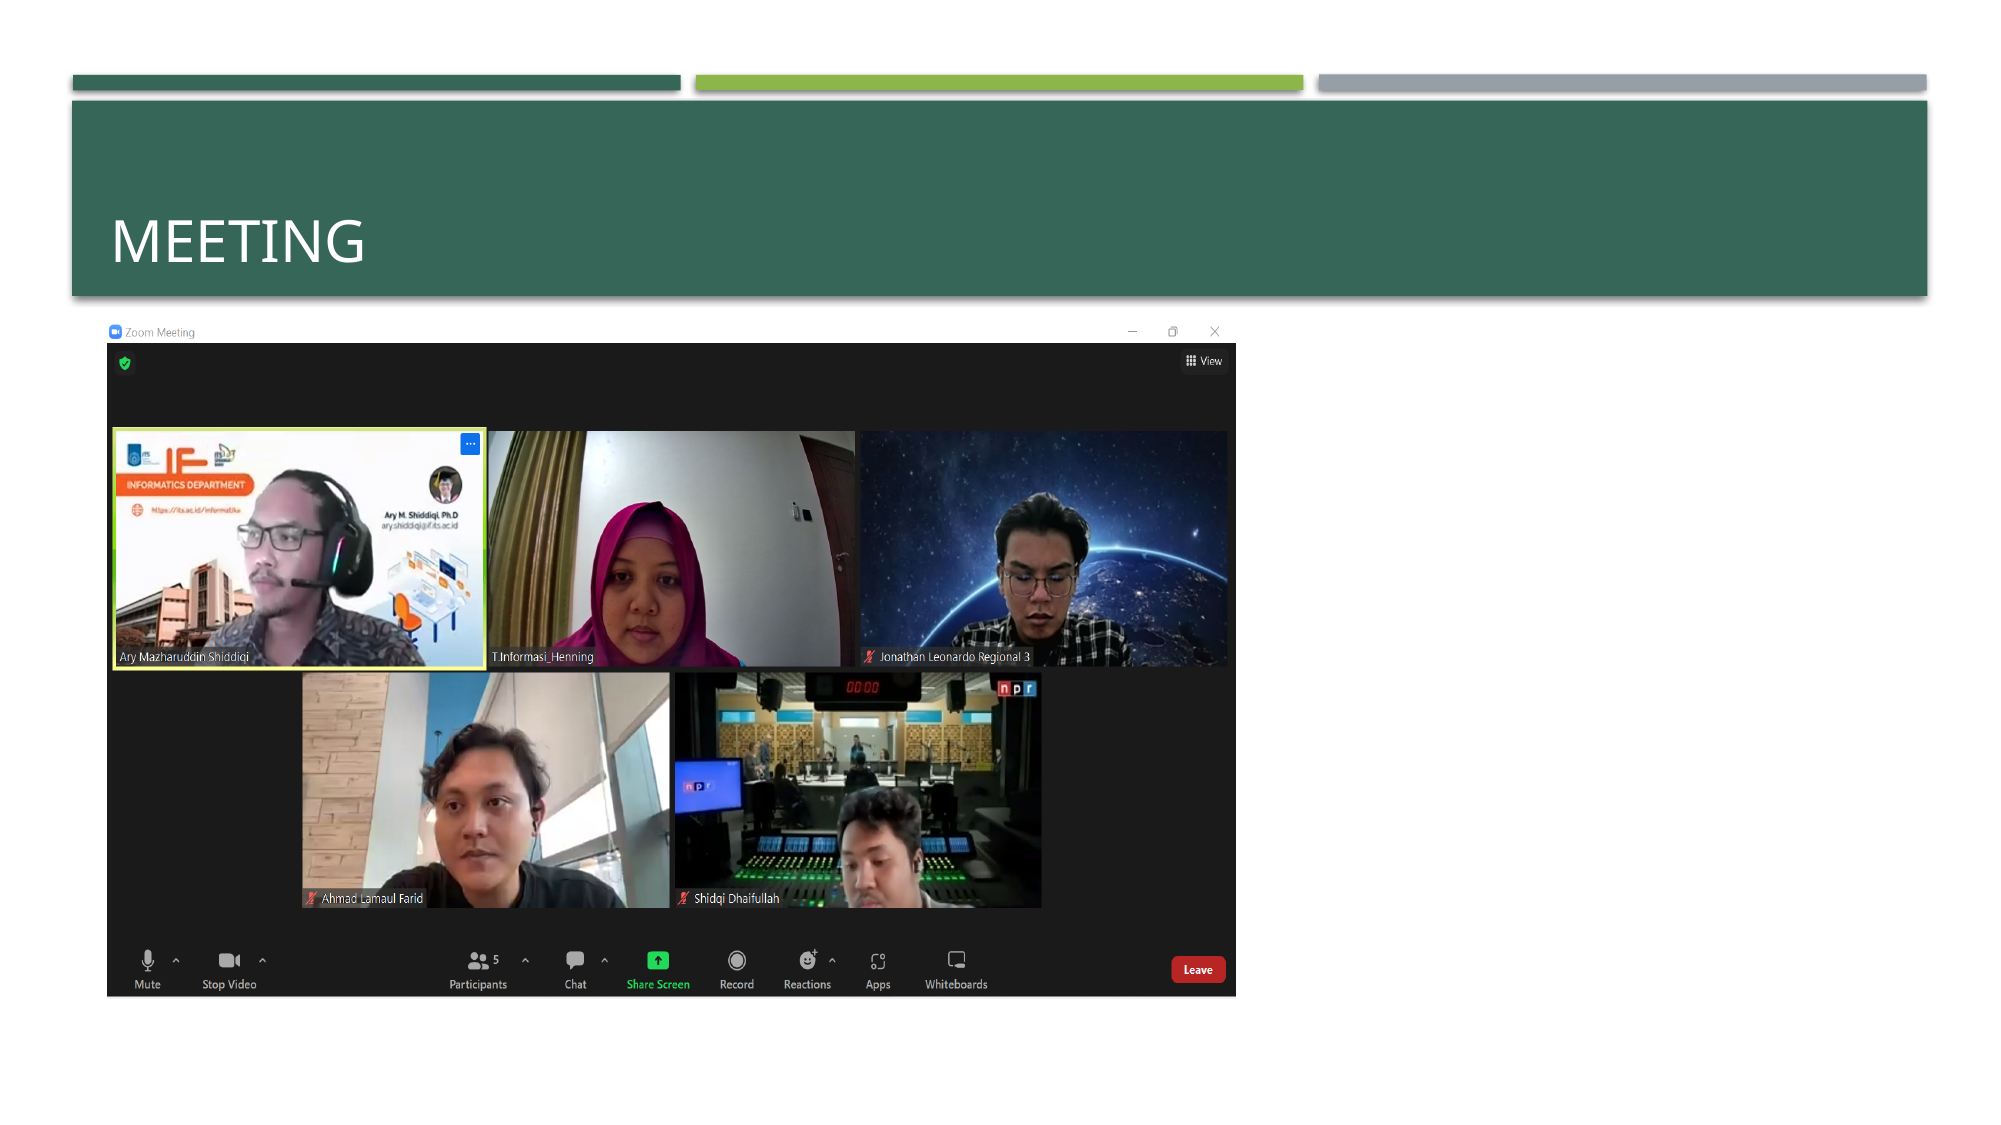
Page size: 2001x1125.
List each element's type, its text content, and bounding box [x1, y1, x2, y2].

picture [106, 319, 1237, 999]
title Meeting [95, 115, 1905, 282]
